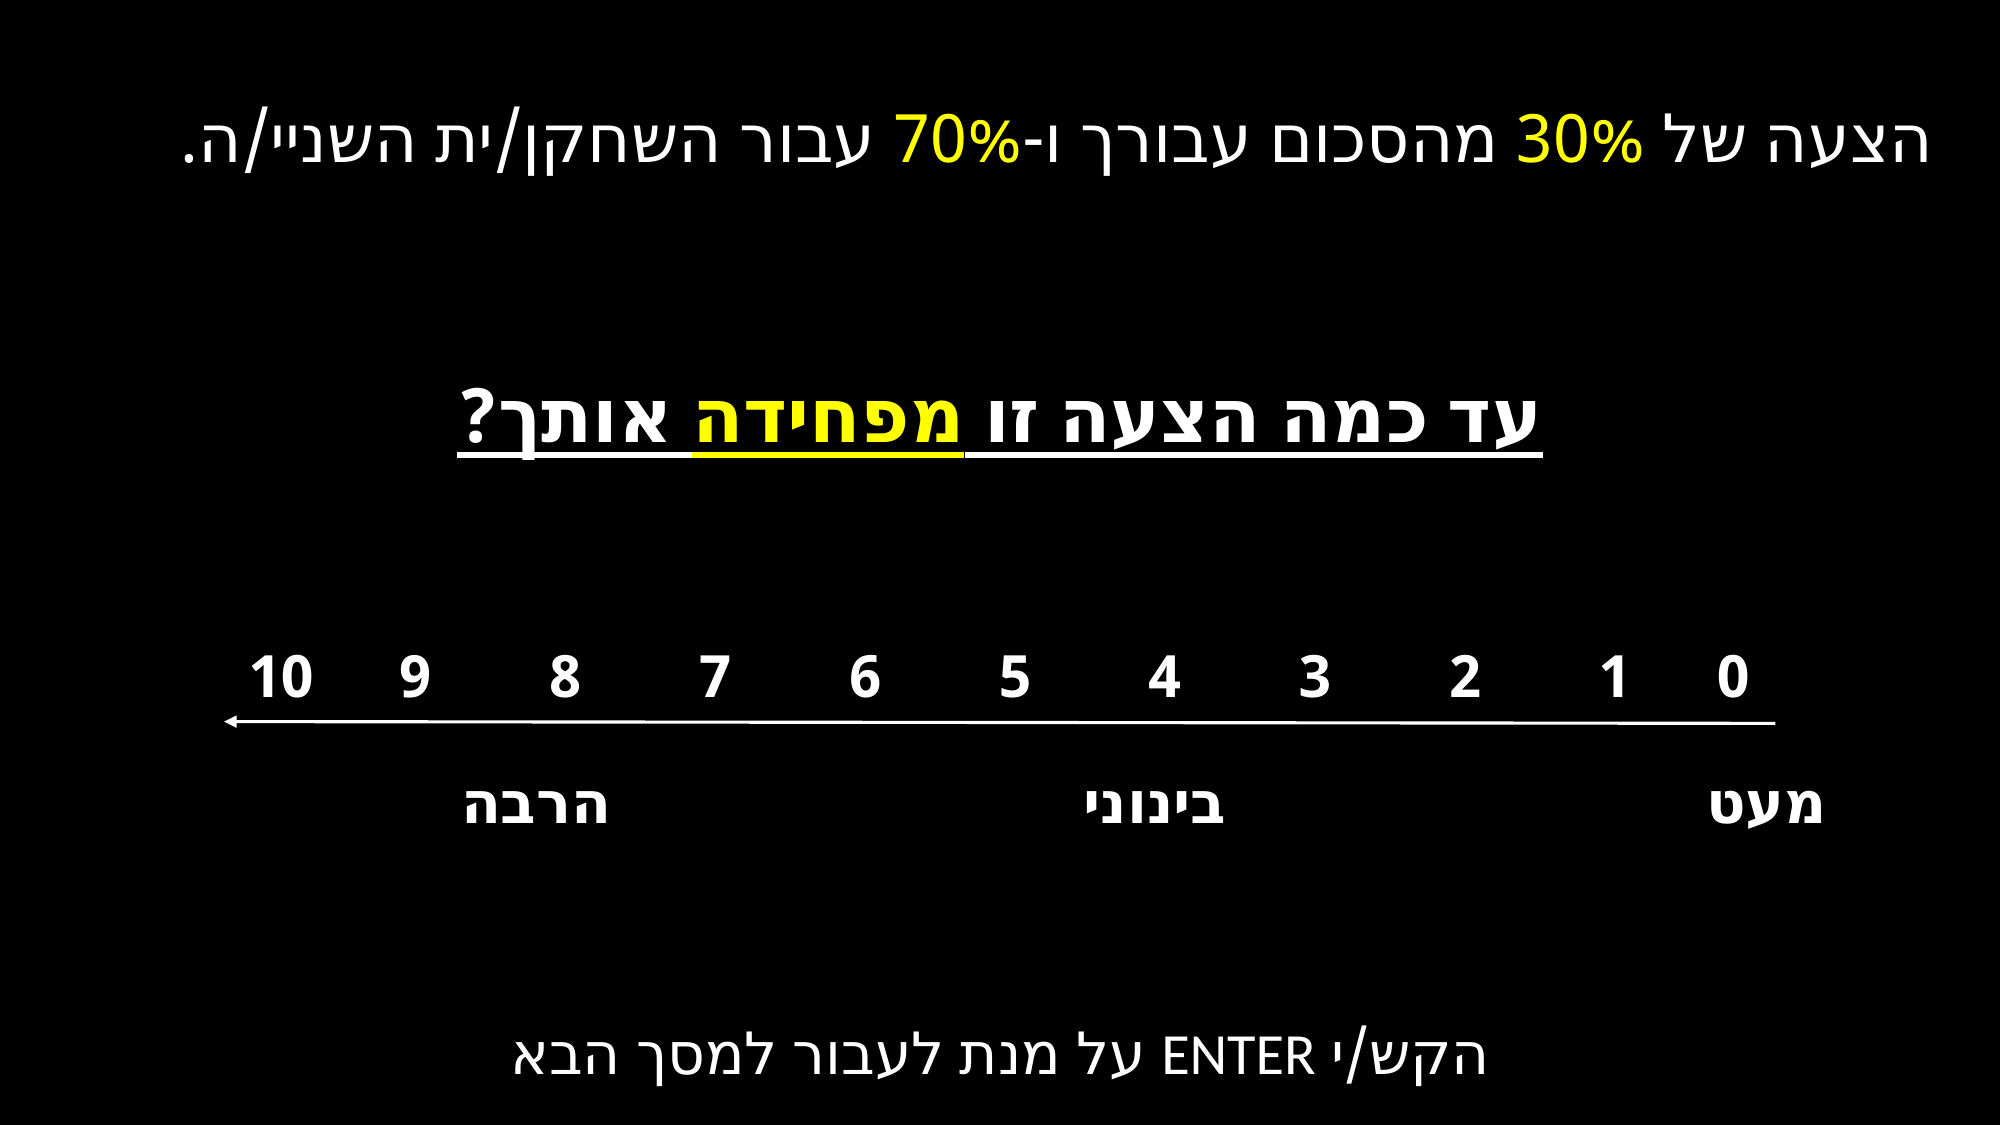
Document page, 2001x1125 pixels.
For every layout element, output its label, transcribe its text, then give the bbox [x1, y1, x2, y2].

subtitle הצעה של 30% מהסכום עבורך ו-70% עבור השחקן/ית השניי/ה. עד כמה הצעה זו מפחידה אותך? 0 1 2 3 4 5 6 7 8 9 10 מעט בינוני הרבה הקש/י ENTER על מנת לעבור למסך הבא [51, 48, 1949, 1091]
